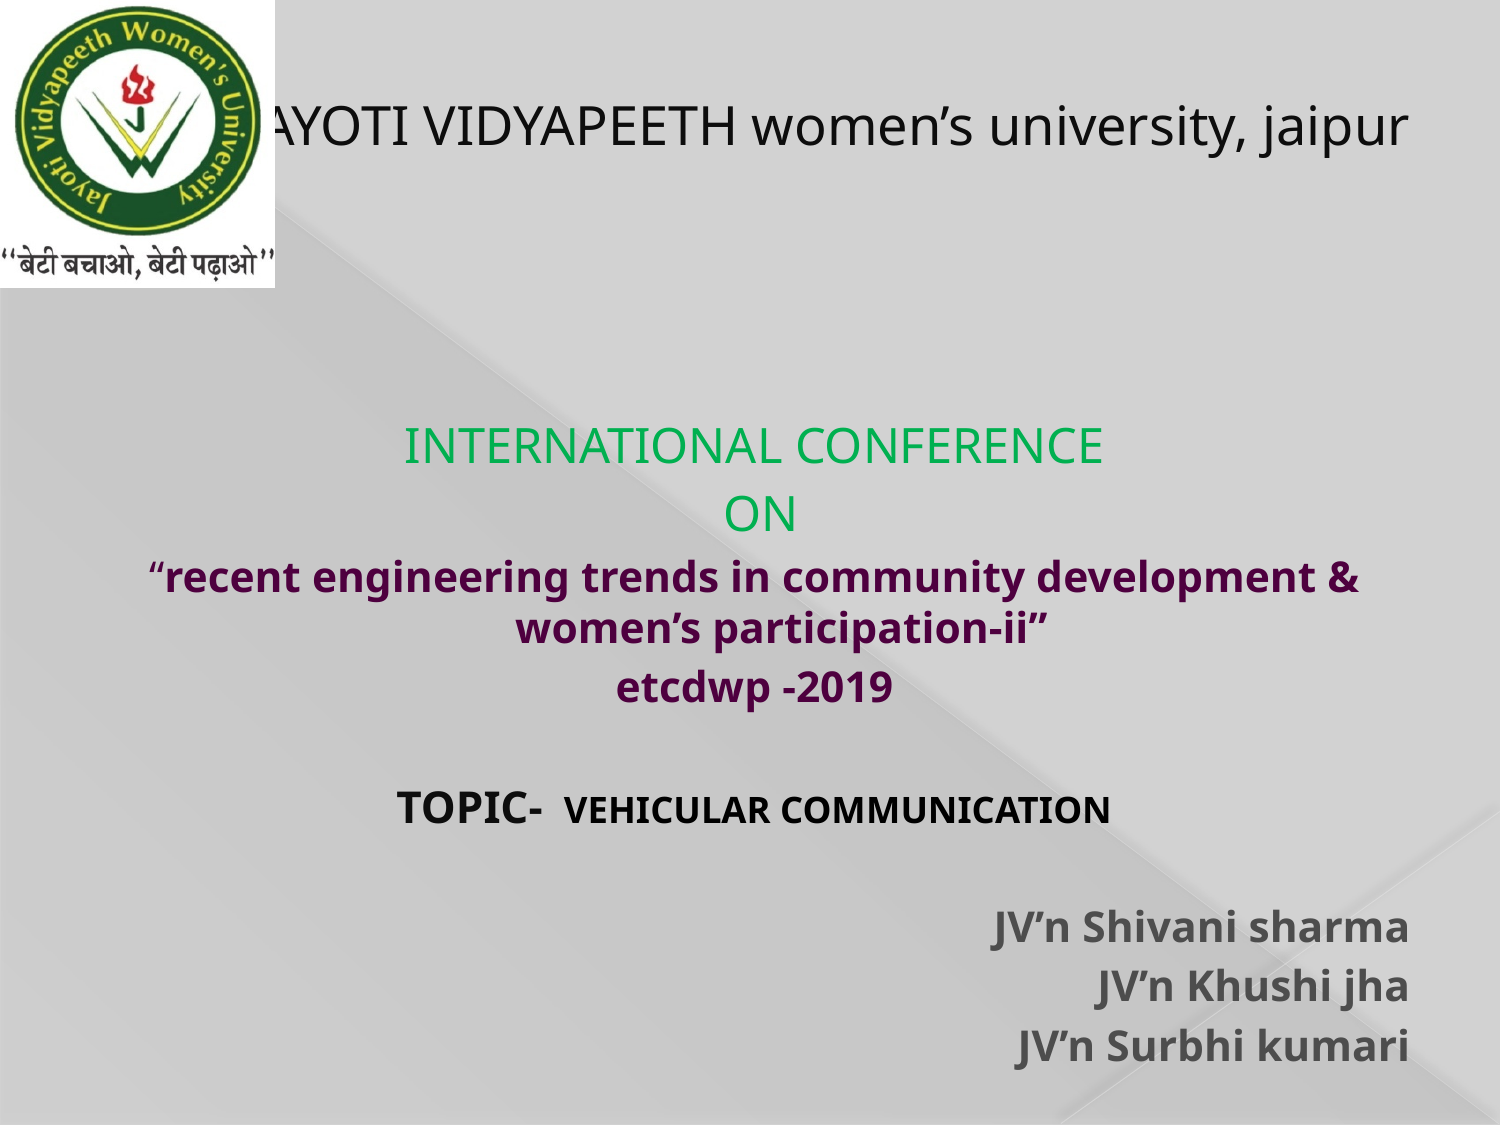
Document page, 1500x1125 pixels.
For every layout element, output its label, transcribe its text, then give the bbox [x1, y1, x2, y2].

picture [0, 0, 276, 288]
title JAYOTI VIDYAPEETH women’s university, jaipur [280, 62, 1425, 250]
list INTERNATIONAL CONFERENCE ON “recent engineering trends in community development & women’s participation-ii” etcdwp -2019 TOPIC- VEHICULAR COMMUNICATION JV’n Shivani sharma JV’n Khushi jha JV’n Surbhi kumari [75, 287, 1425, 1083]
